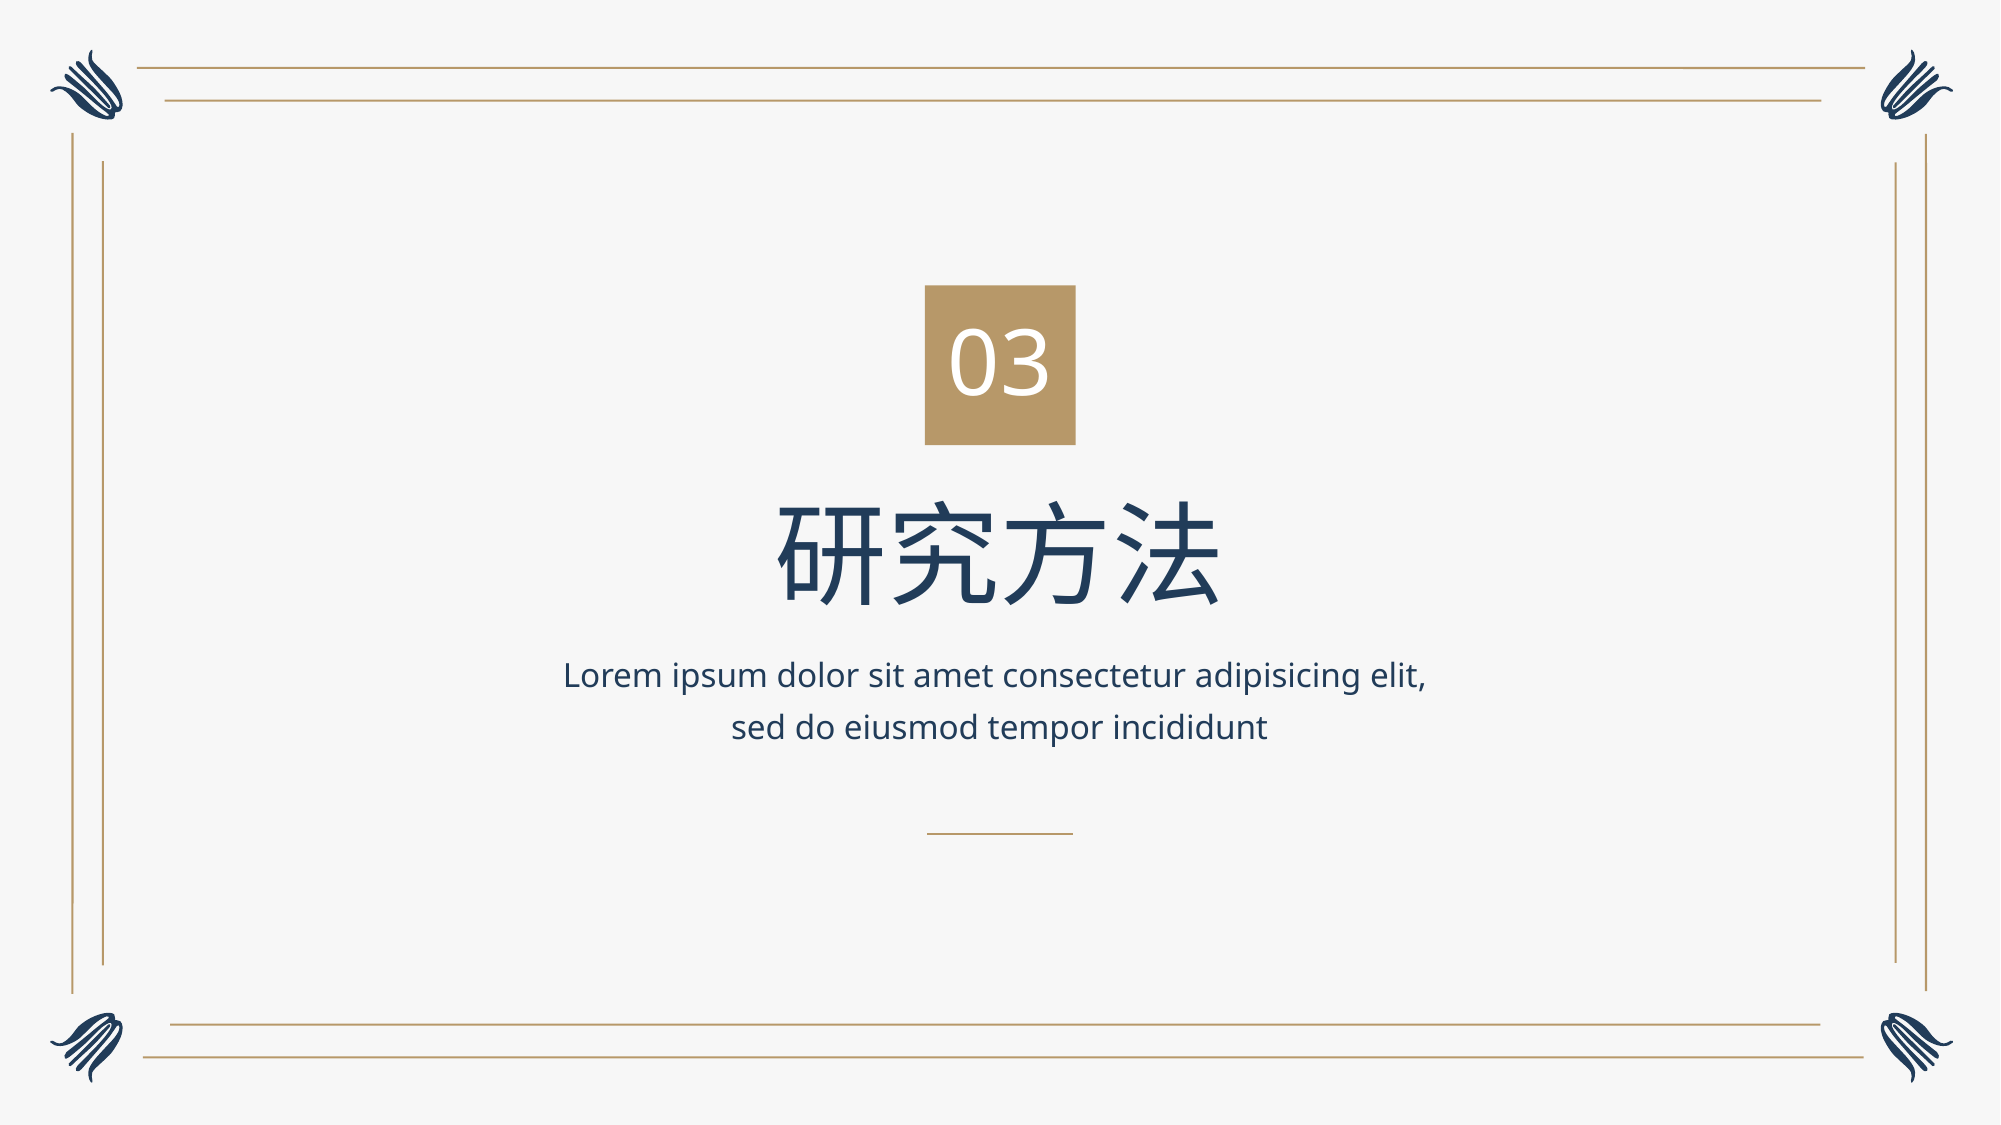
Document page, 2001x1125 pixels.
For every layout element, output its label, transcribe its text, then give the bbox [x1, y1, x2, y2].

text_box 研究方法 [760, 476, 1240, 627]
text_box 03 [924, 285, 1076, 446]
text_box Lorem ipsum dolor sit amet consectetur adipisicing elit, sed do eiusmod tempor incididunt [487, 635, 1514, 753]
